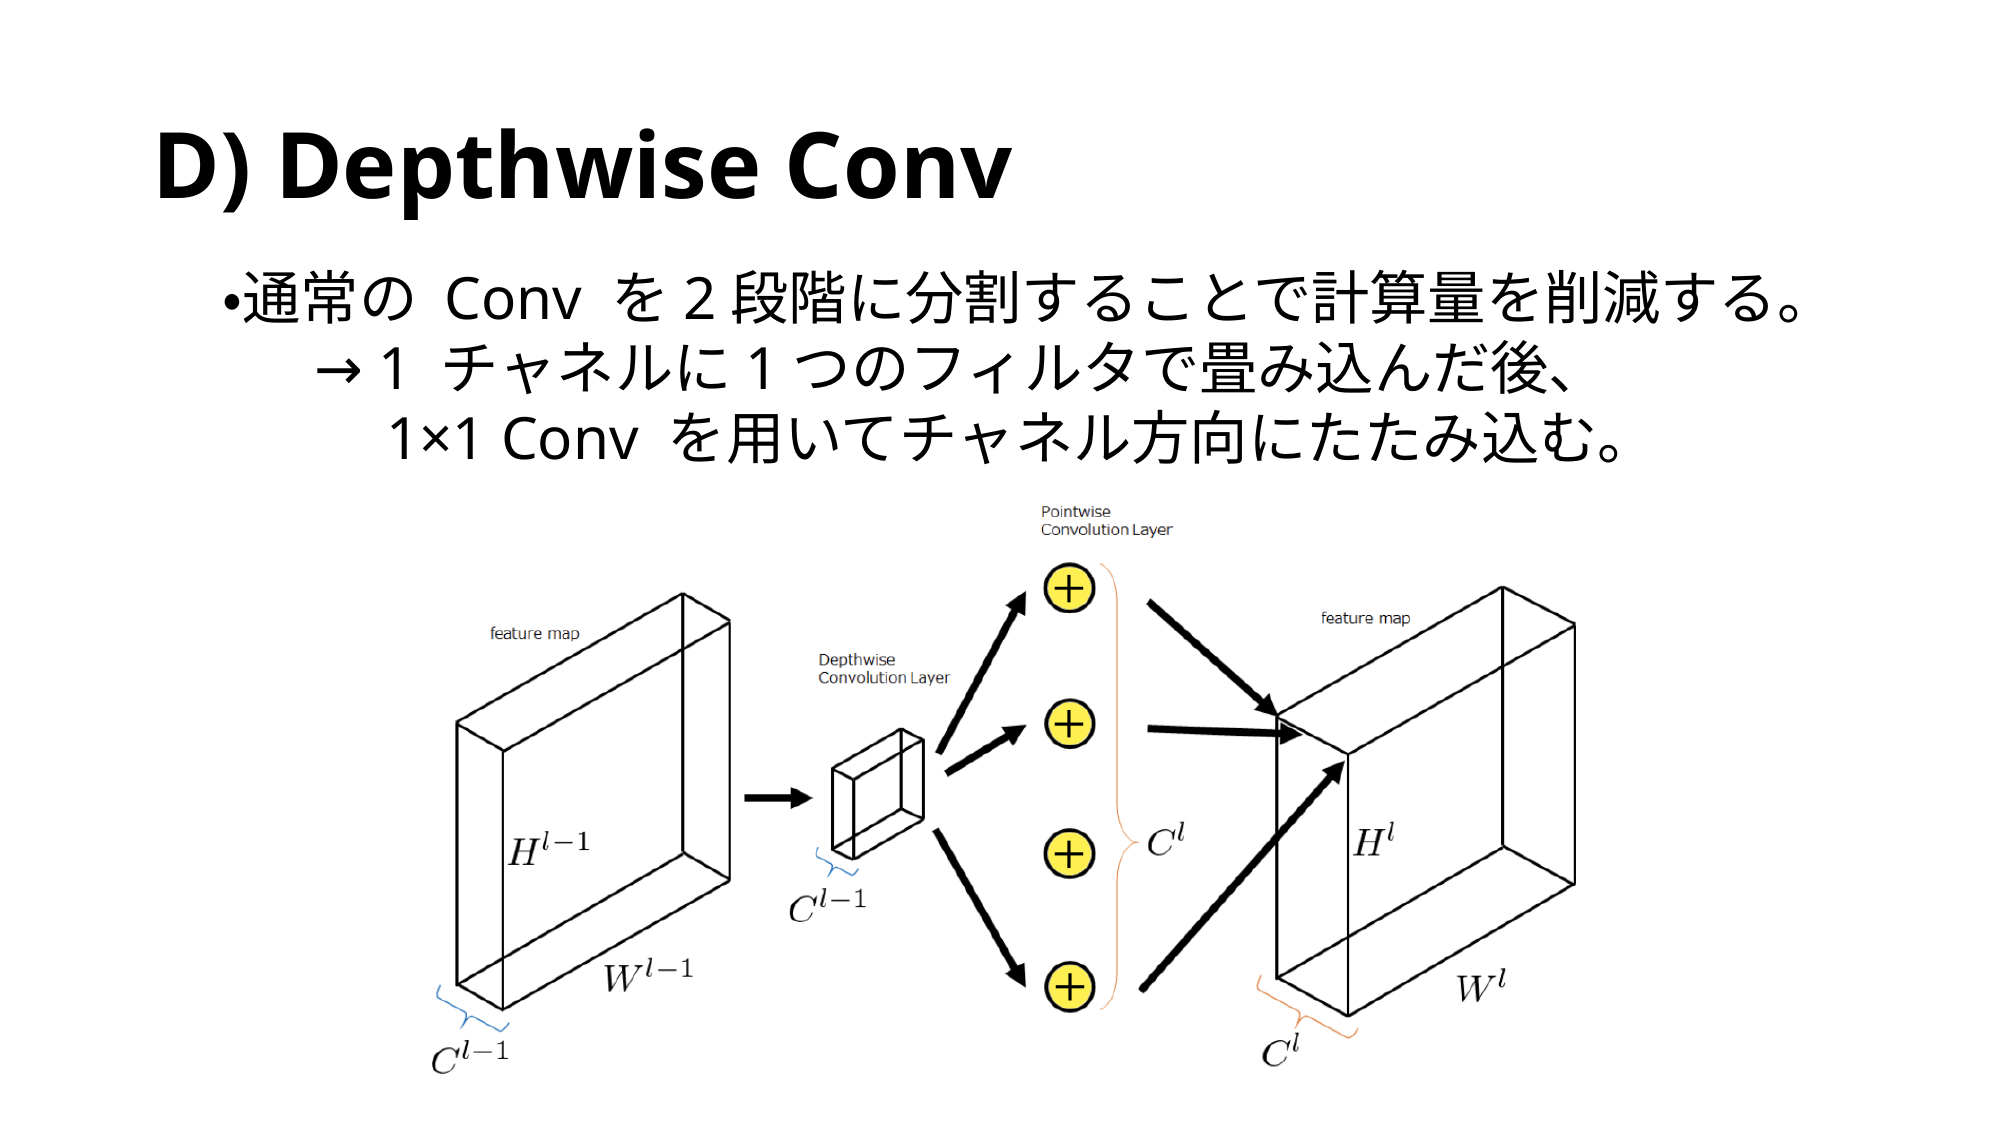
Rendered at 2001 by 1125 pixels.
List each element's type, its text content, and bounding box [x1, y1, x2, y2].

title D) Depthwise Conv [137, 59, 1863, 278]
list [407, 480, 1593, 1088]
text_box ・通常の Conv を2段階に分割することで計算量を削減する。 → 1 チャネルに1つのフィルタで畳み込んだ後、 1×1 Conv を用いてチャネル方向にたたみ込む。 [208, 253, 1851, 479]
